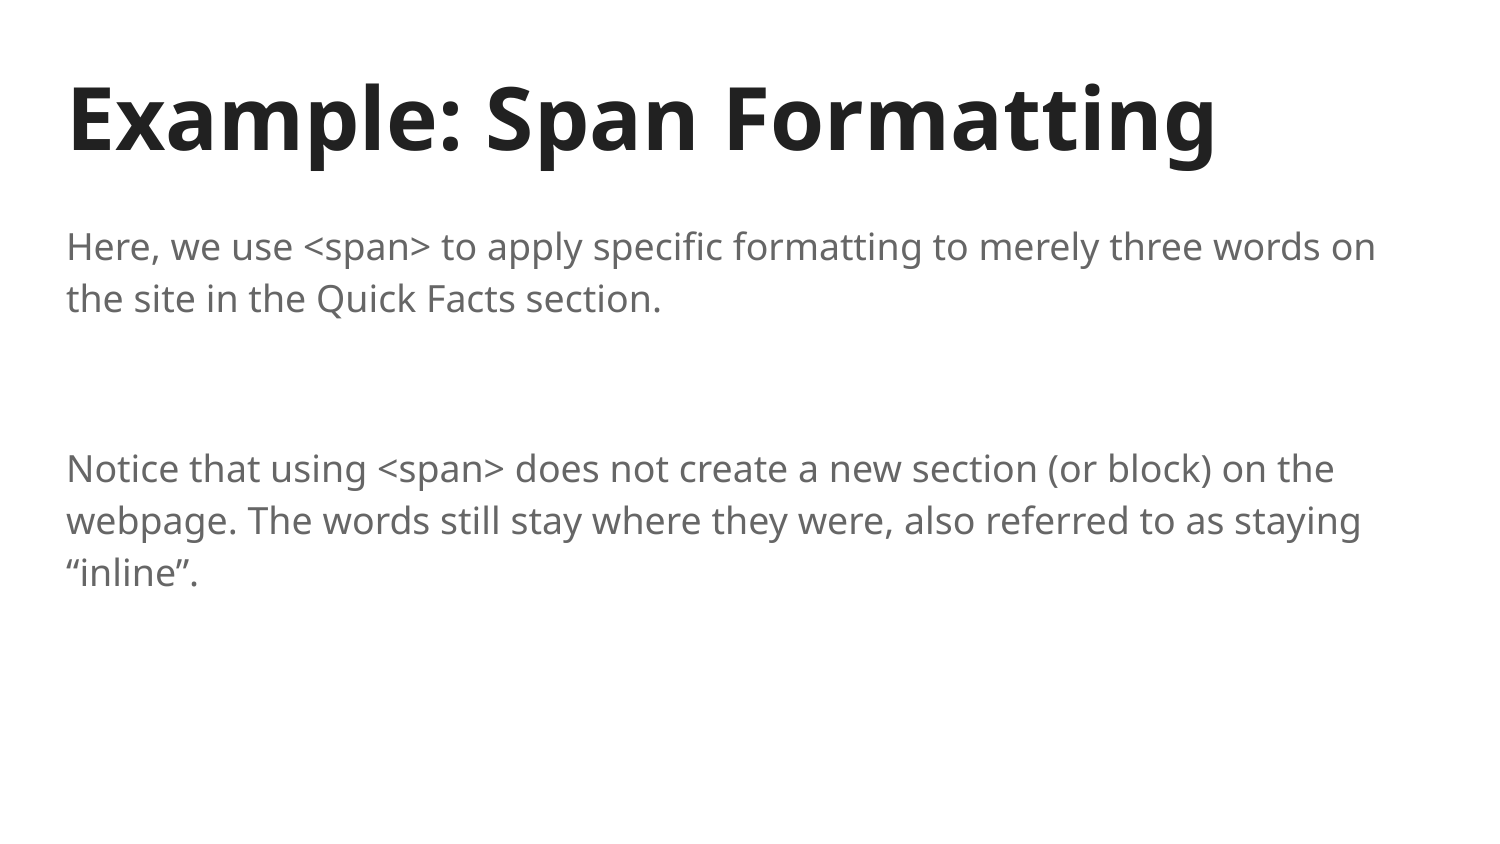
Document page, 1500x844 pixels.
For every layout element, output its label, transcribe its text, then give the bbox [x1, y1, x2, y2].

title Example: Span Formatting [51, 48, 1449, 180]
list Here, we use <span> to apply specific formatting to merely three words on the site in the Quick Facts section. Notice that using <span> does not create a new section (or block) on the webpage. The words still stay where they were, also referred to as staying “inline”. [51, 201, 1449, 750]
